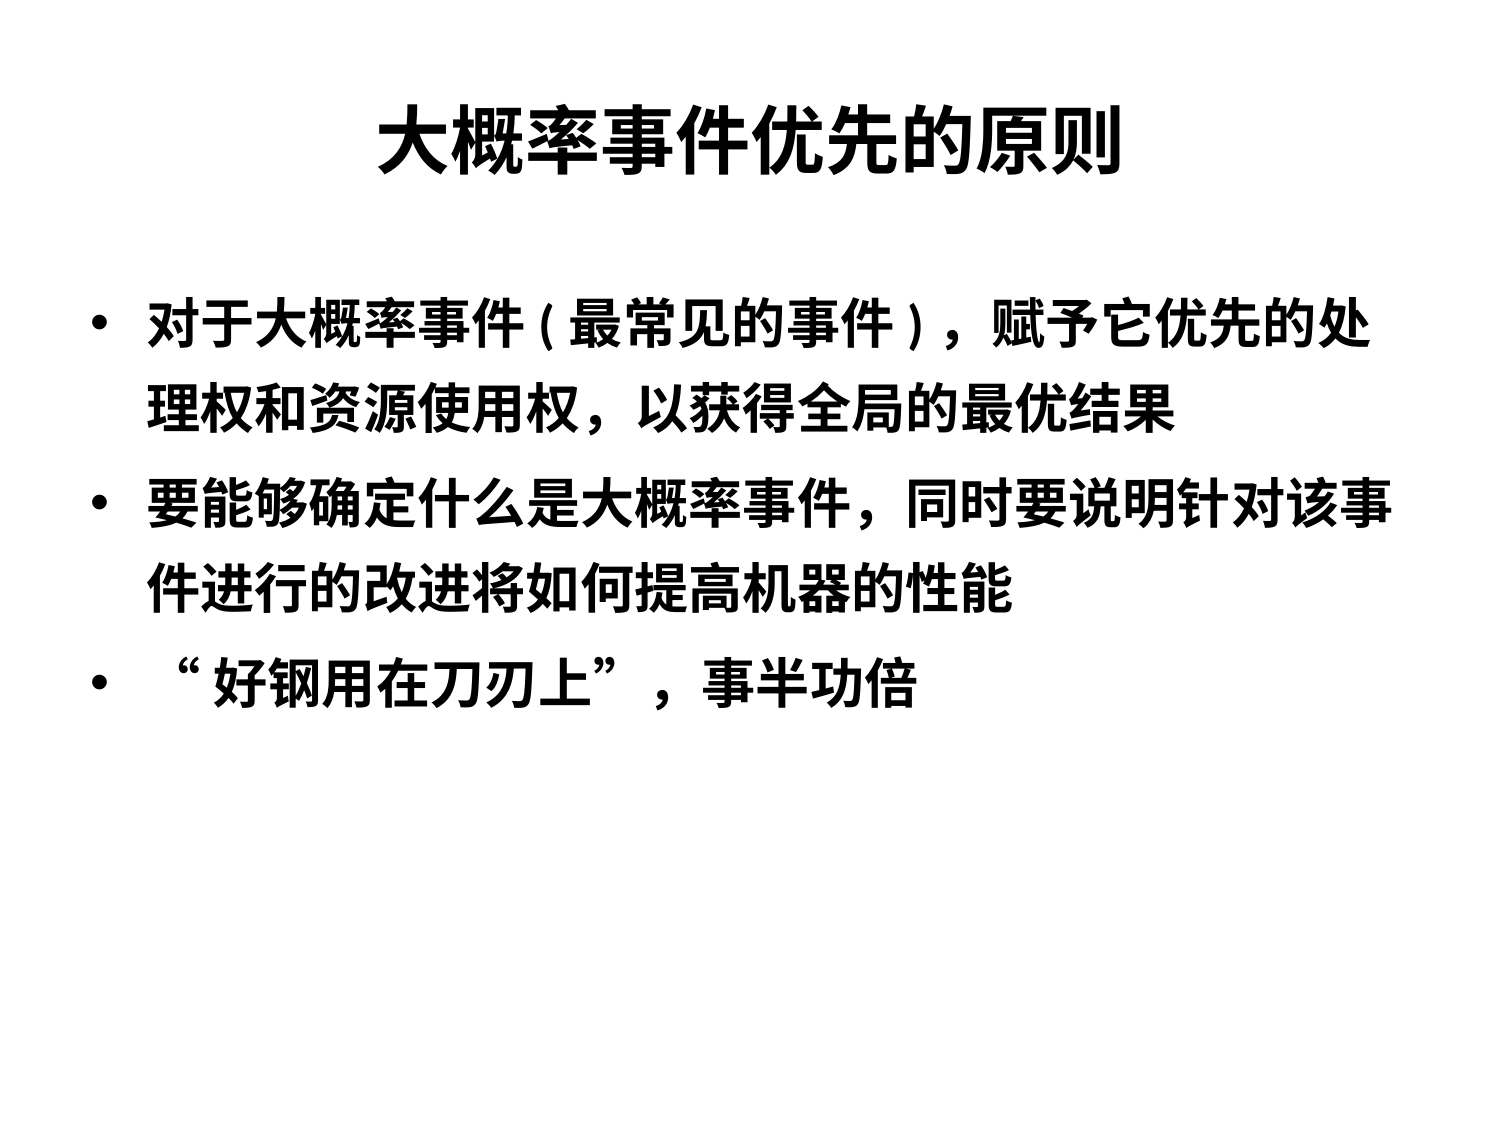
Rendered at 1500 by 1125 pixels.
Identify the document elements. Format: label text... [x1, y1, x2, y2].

list 对于大概率事件(最常见的事件)，赋予它优先的处理权和资源使用权，以获得全局的最优结果 要能够确定什么是大概率事件，同时要说明针对该事件进行的改进将如何提高机器的性能 “好钢用在刀刃上”，事半功倍 [75, 262, 1425, 1005]
title 大概率事件优先的原则 [75, 45, 1425, 233]
